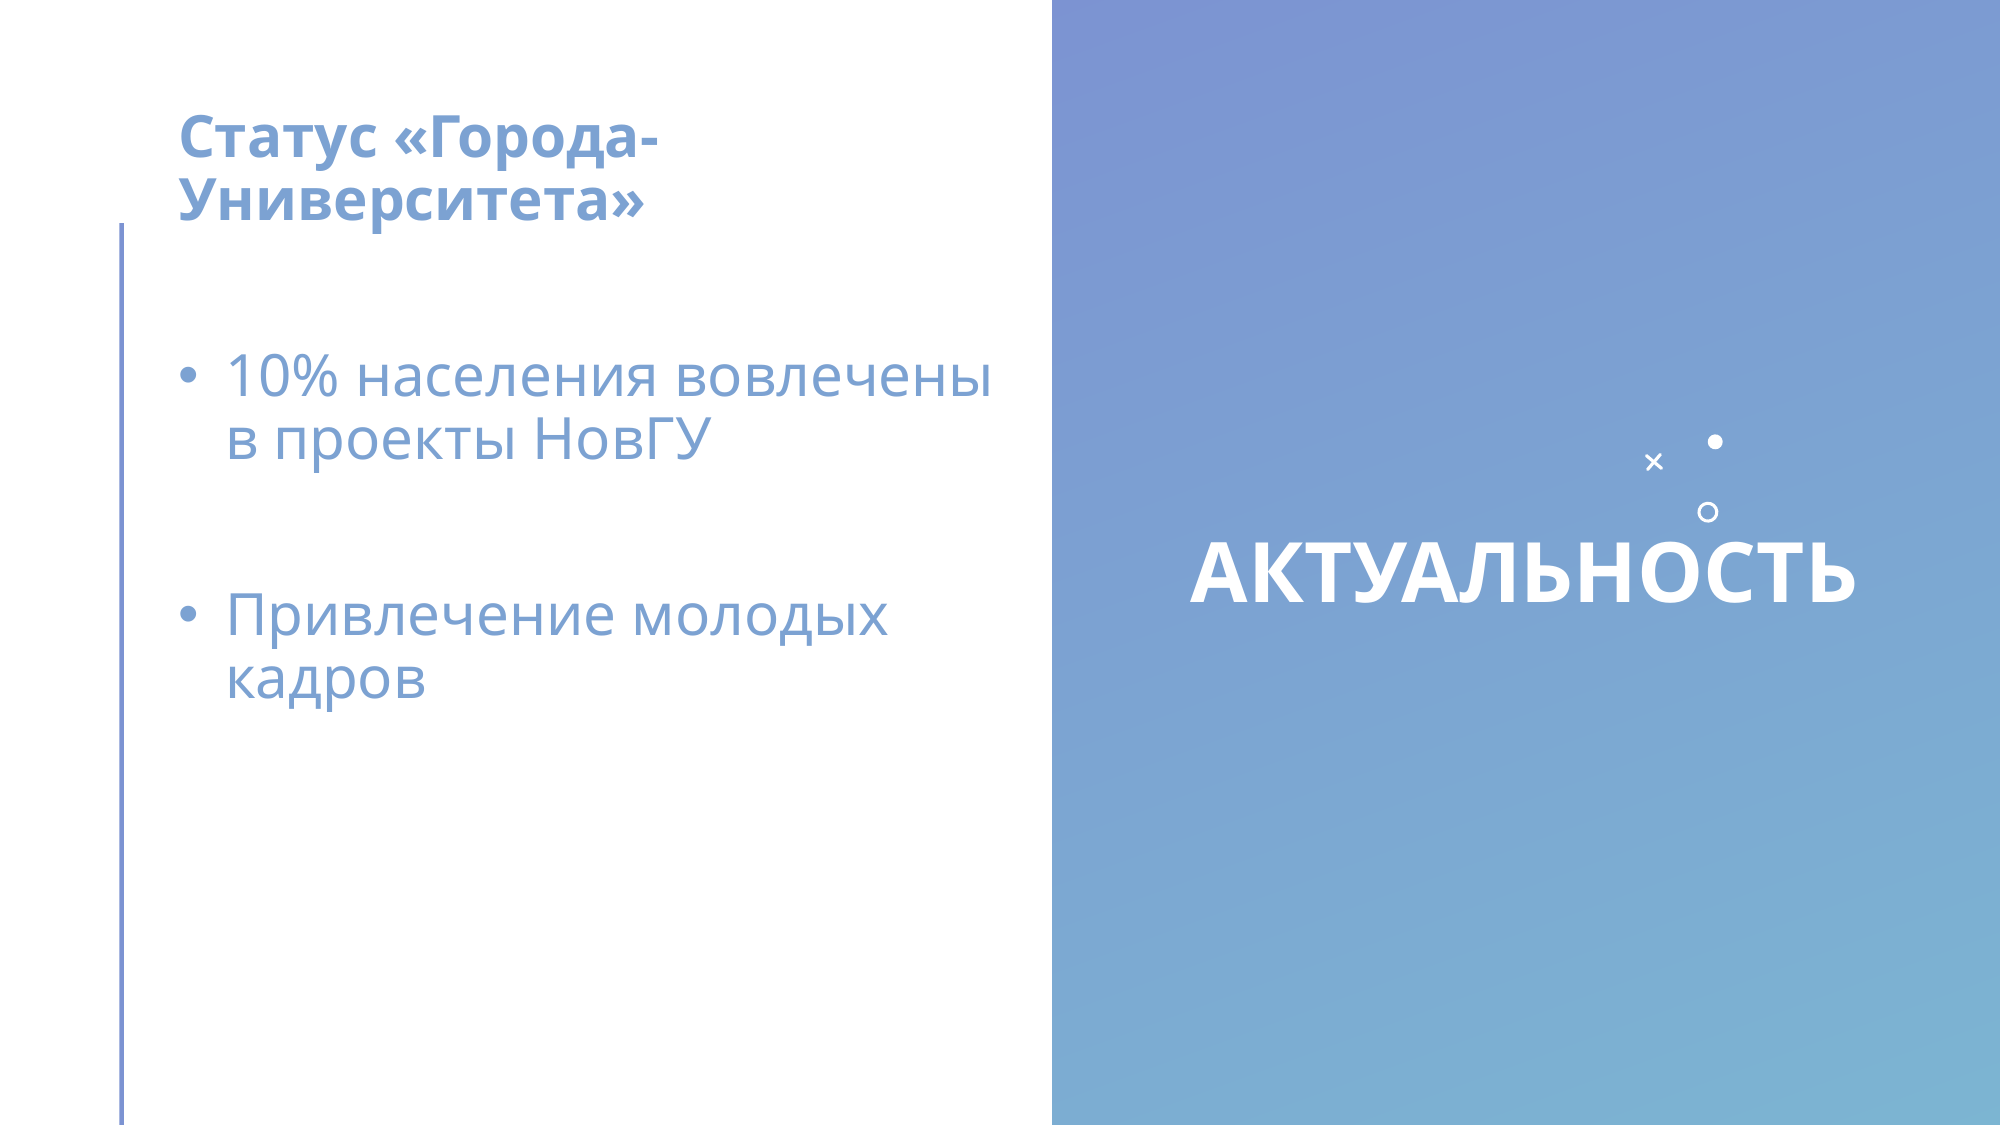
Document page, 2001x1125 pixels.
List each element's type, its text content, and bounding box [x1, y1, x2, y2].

title Актуальность [1134, 112, 1915, 1043]
text_box Статус «Города-Университета» 10% населения вовлечены в проекты НовГУ Привлечение молодых кадров [178, 107, 1000, 771]
